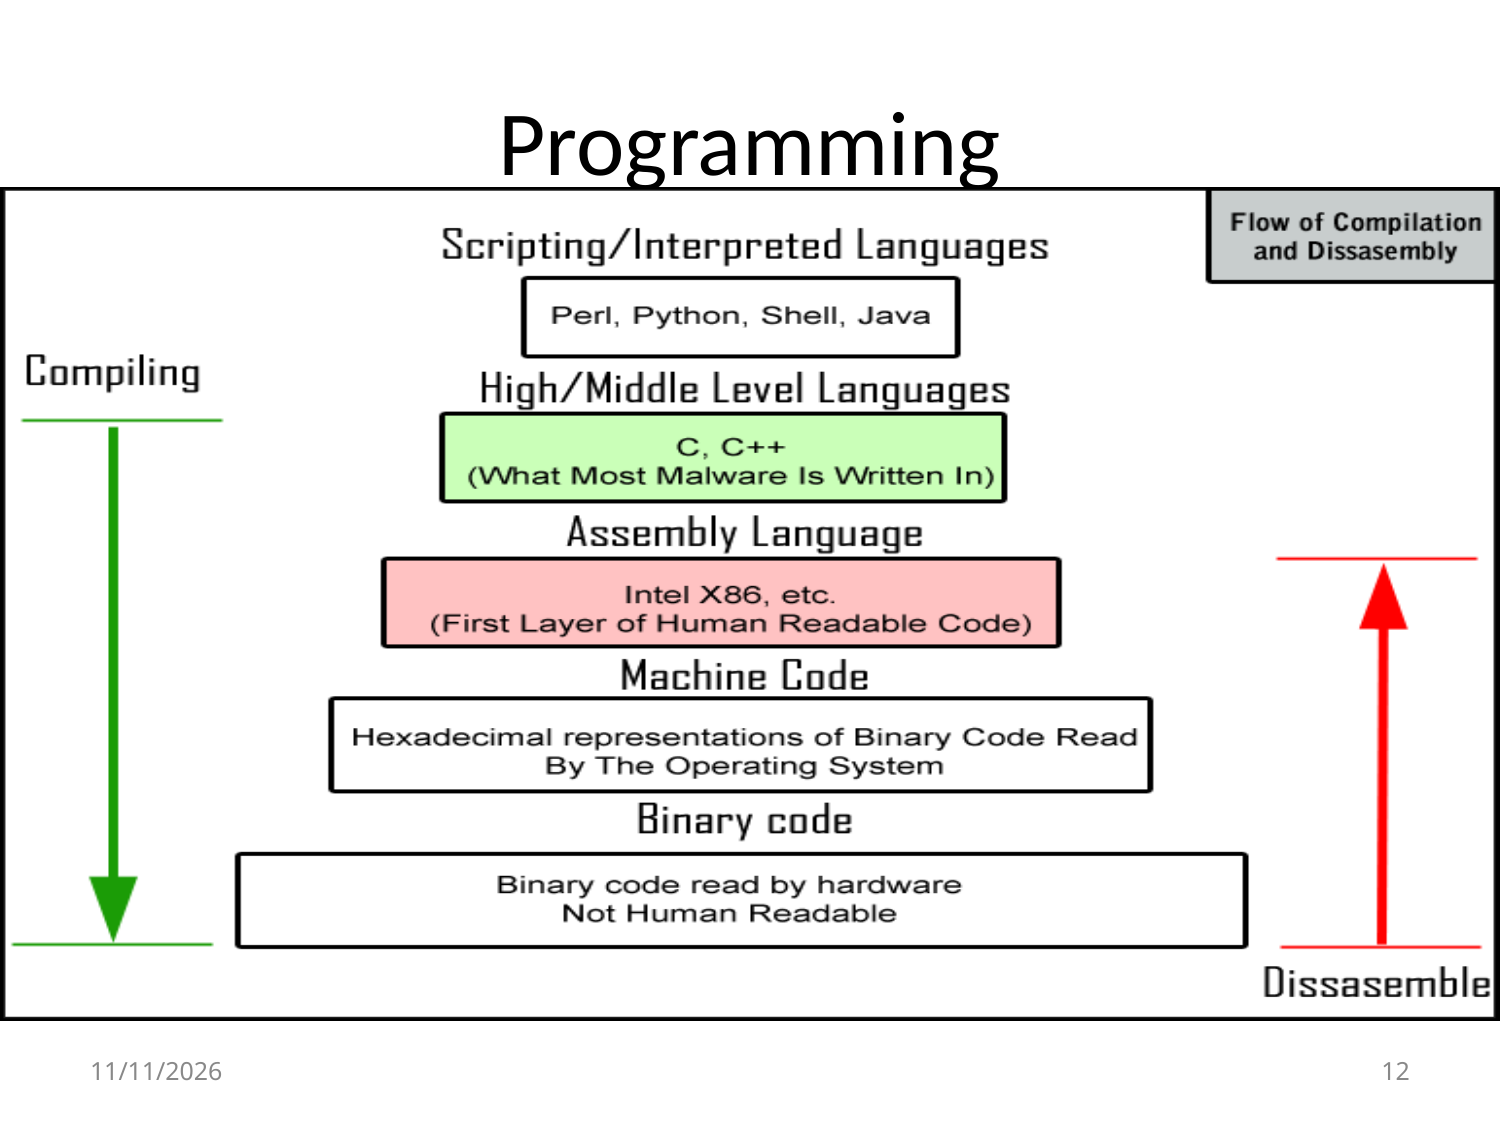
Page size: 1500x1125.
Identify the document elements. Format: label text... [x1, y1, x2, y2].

slide_number 12 [1074, 1042, 1425, 1103]
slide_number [75, 1042, 425, 1103]
text_box [25, 0, 749, 185]
title Programming [749, 45, 1425, 185]
picture [0, 187, 1500, 1022]
